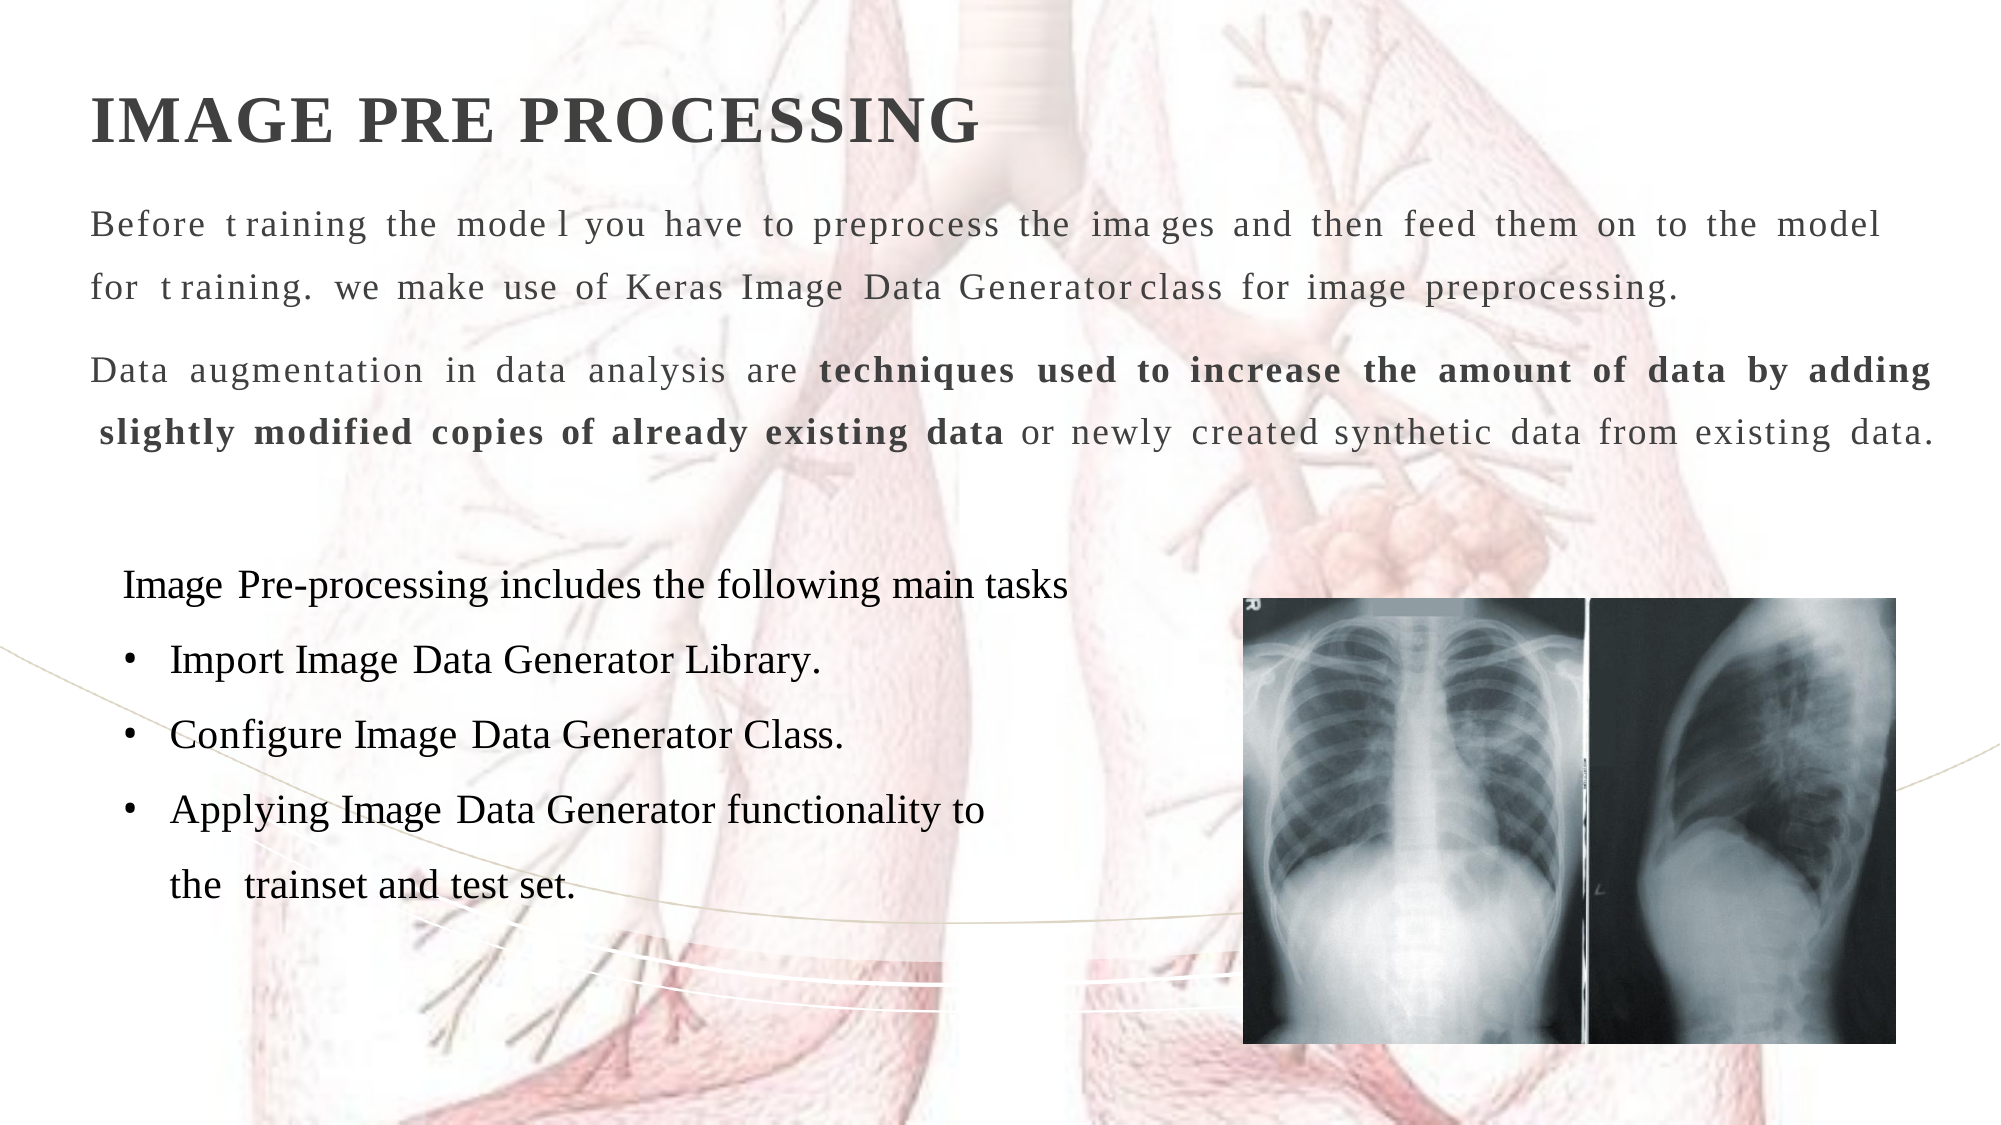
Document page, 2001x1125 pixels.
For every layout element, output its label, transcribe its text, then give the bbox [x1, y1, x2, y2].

picture [0, 0, 2000, 1125]
text_box Before t raining the mode l you have to preprocess the ima ges and then feed them on to the model for t raining. we make use of Keras Image Data Generator class for image preprocessing. Data augmentation in data analysis are techniques used to increase the amount of data by adding slightly modified copies of already existing data or newly created synthetic data from existing data. Image Pre-processing includes the following main tasks Import Image Data Generator Library. Configure Image Data Generator Class. Applying Image Data Generator functionality to the trainset and test set. [87, 179, 1939, 907]
title IMAGE PRE PROCESSING [88, 73, 988, 179]
